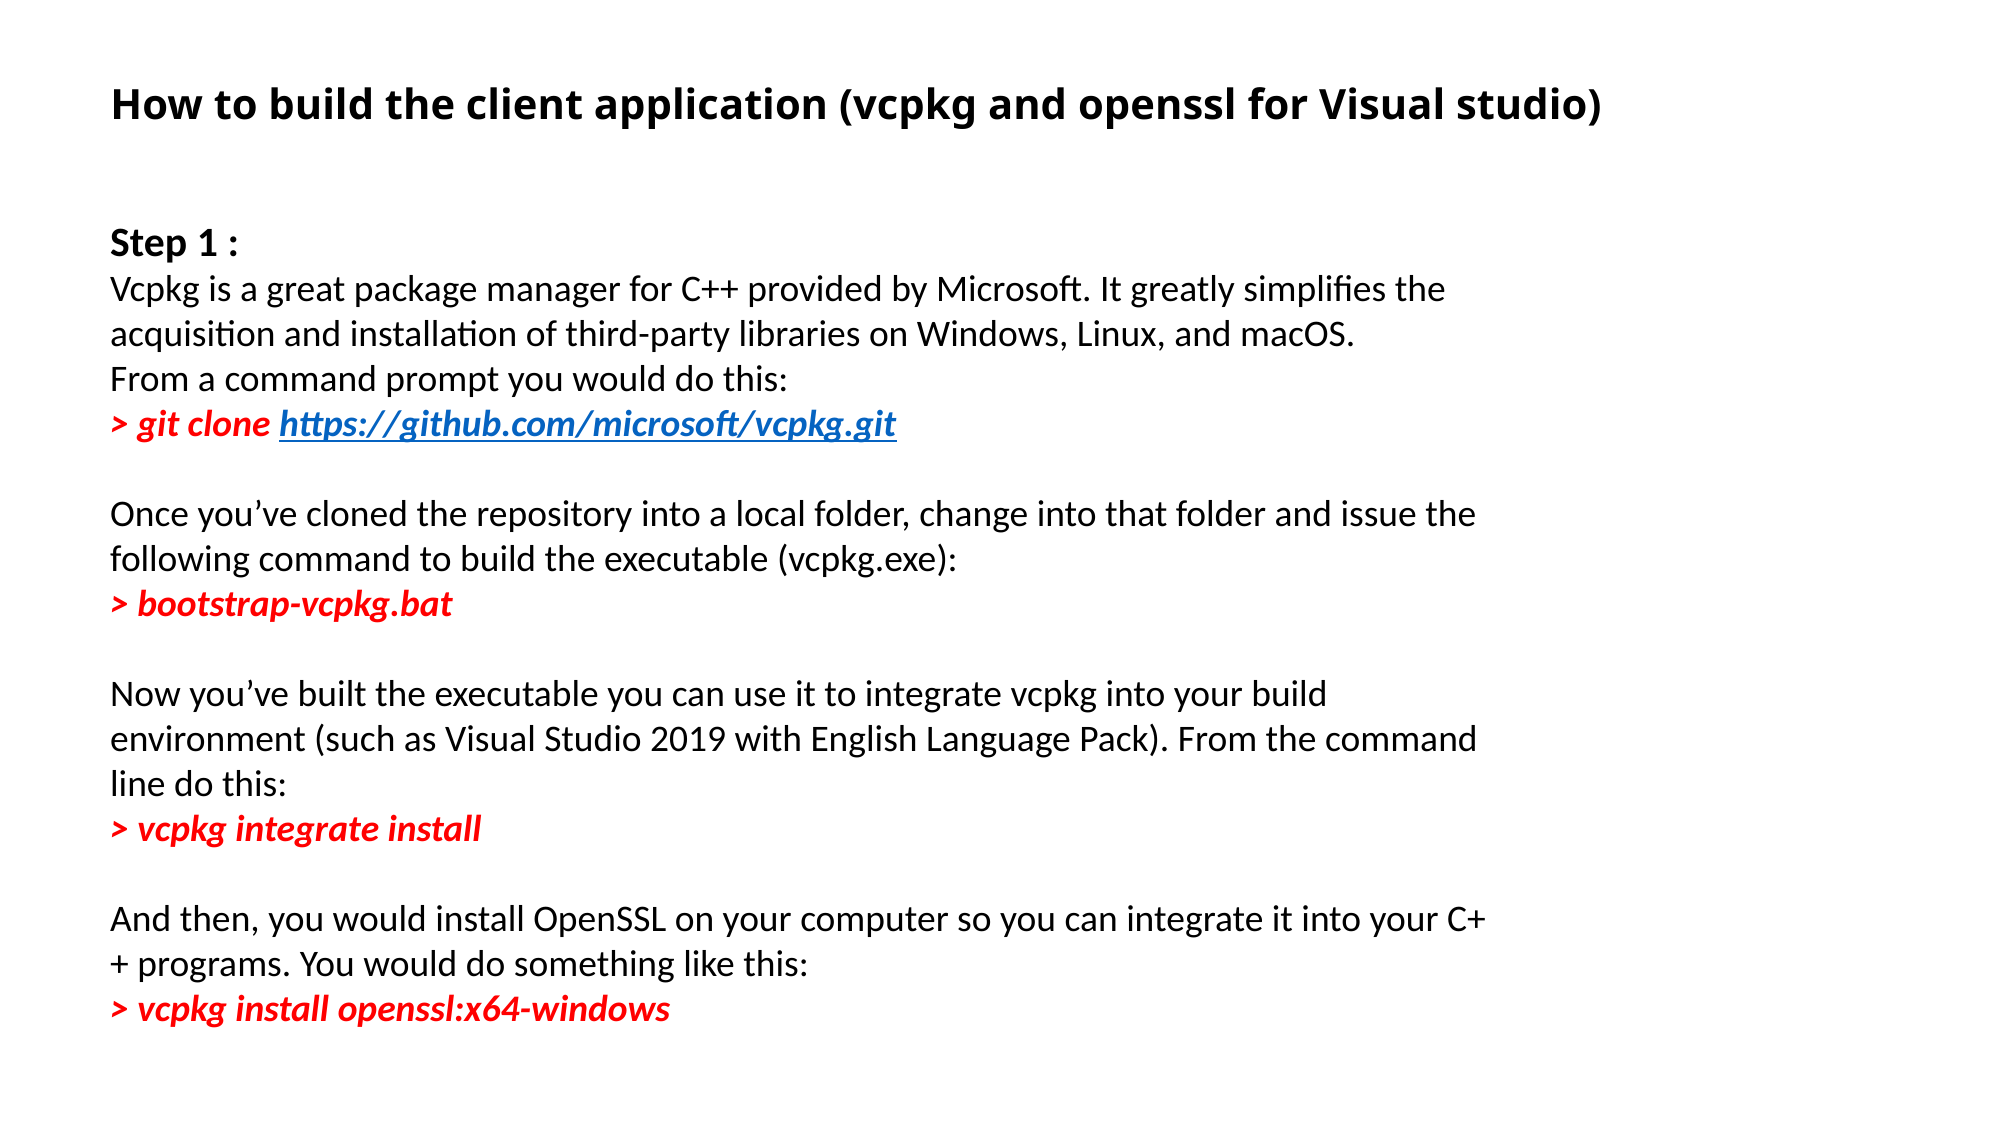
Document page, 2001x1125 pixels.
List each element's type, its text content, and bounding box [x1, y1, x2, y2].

title How to build the client application (vcpkg and openssl for Visual studio) [95, 38, 1821, 175]
text_box Step 1 : Vcpkg is a great package manager for C++ provided by Microsoft. It greatly simplifies the acquisition and installation of third-party libraries on Windows, Linux, and macOS. From a command prompt you would do this: > git clone https://github.com/microsoft/vcpkg.git Once you’ve cloned the repository into a local folder, change into that folder and issue the following command to build the executable (vcpkg.exe): > bootstrap-vcpkg.bat Now you’ve built the executable you can use it to integrate vcpkg into your build environment (such as Visual Studio 2019 with English Language Pack). From the command line do this: > vcpkg integrate install And then, you would install OpenSSL on your computer so you can integrate it into your C++ programs. You would do something like this: > vcpkg install openssl:x64-windows [95, 206, 1505, 1037]
